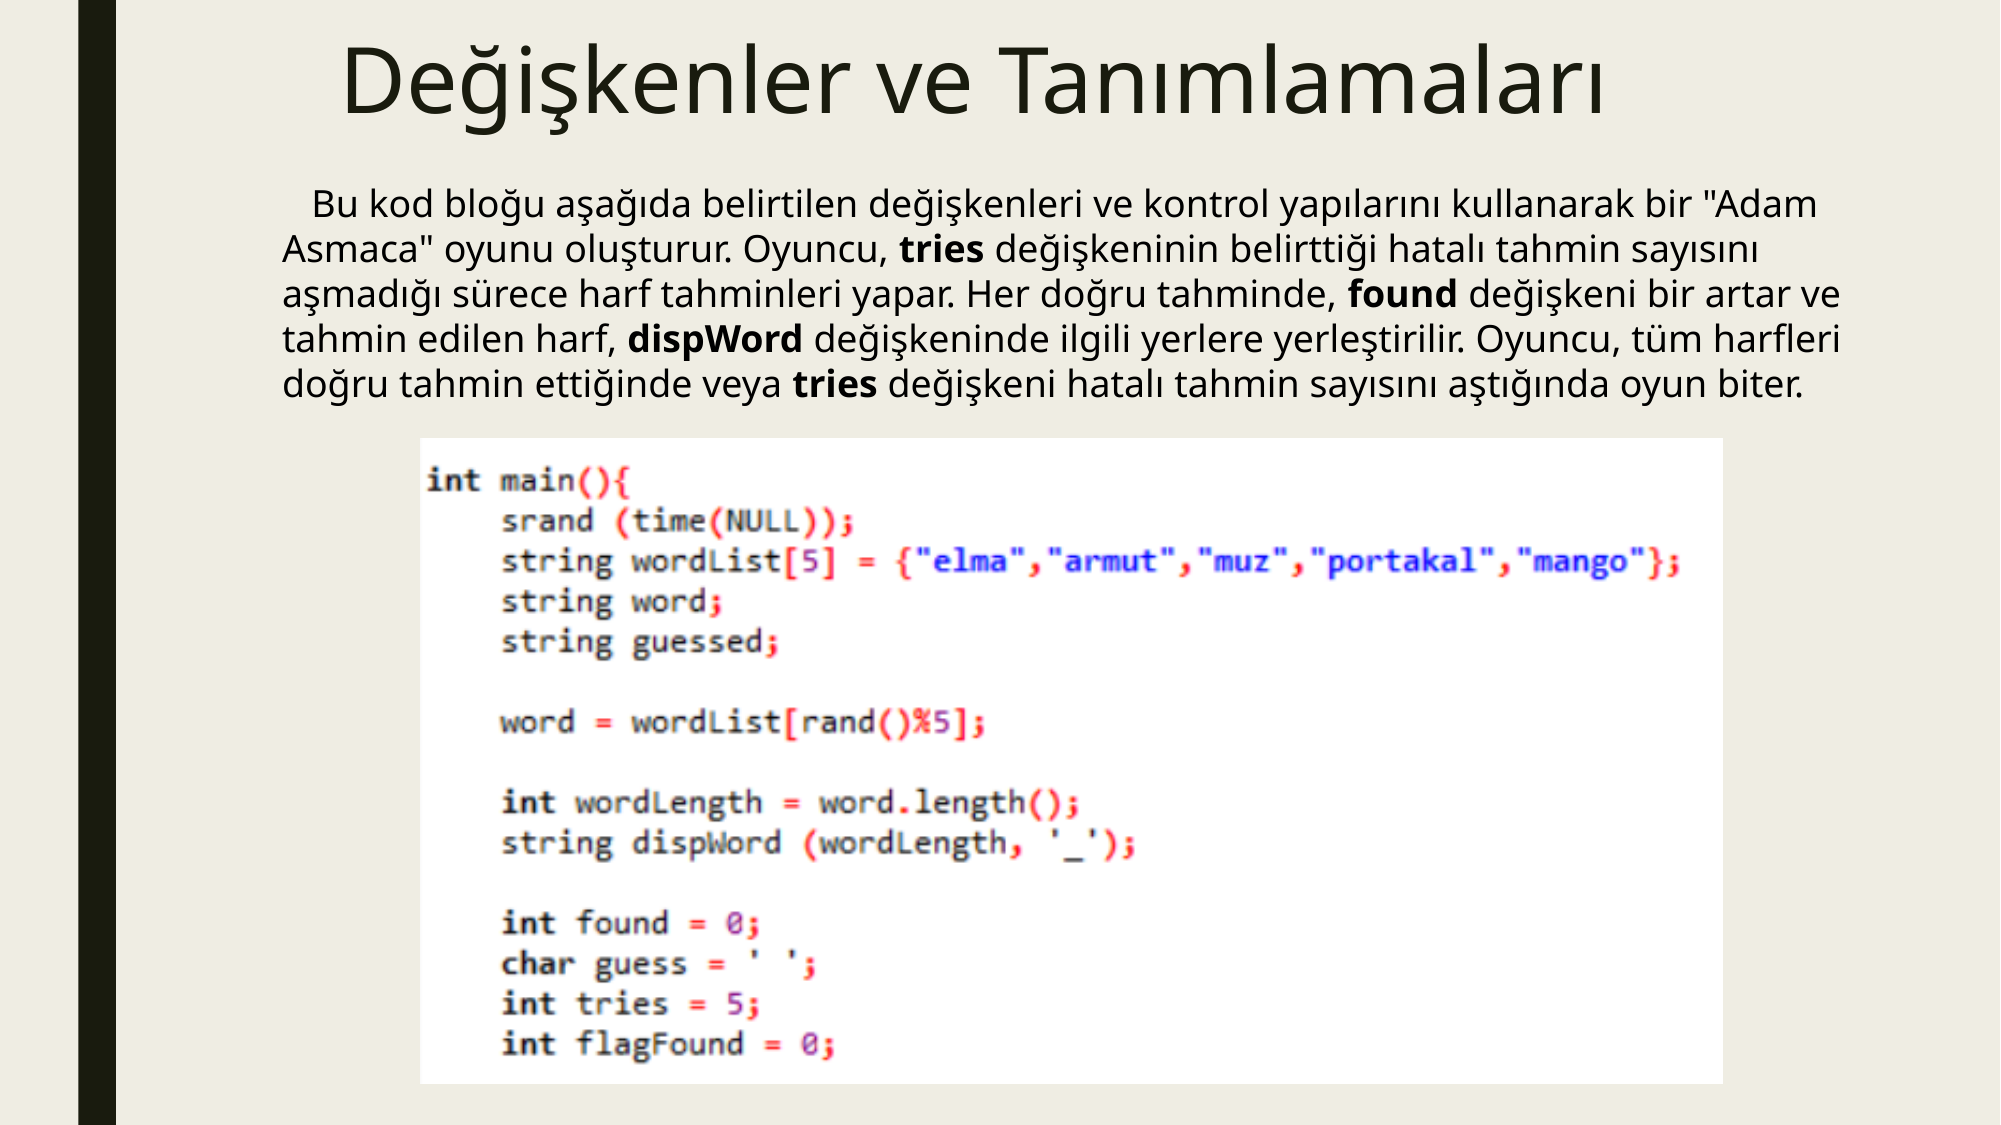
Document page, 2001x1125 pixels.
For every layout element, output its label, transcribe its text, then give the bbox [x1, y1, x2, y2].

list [420, 438, 1723, 1084]
title Değişkenler ve Tanımlamaları [324, 27, 1900, 272]
text_box Bu kod bloğu aşağıda belirtilen değişkenleri ve kontrol yapılarını kullanarak bir "Adam Asmaca" oyunu oluşturur. Oyuncu, tries değişkeninin belirttiği hatalı tahmin sayısını aşmadığı sürece harf tahminleri yapar. Her doğru tahminde, found değişkeni bir artar ve tahmin edilen harf, dispWord değişkeninde ilgili yerlere yerleştirilir. Oyuncu, tüm harfleri doğru tahmin ettiğinde veya tries değişkeni hatalı tahmin sayısını aştığında oyun biter. [267, 172, 1877, 413]
